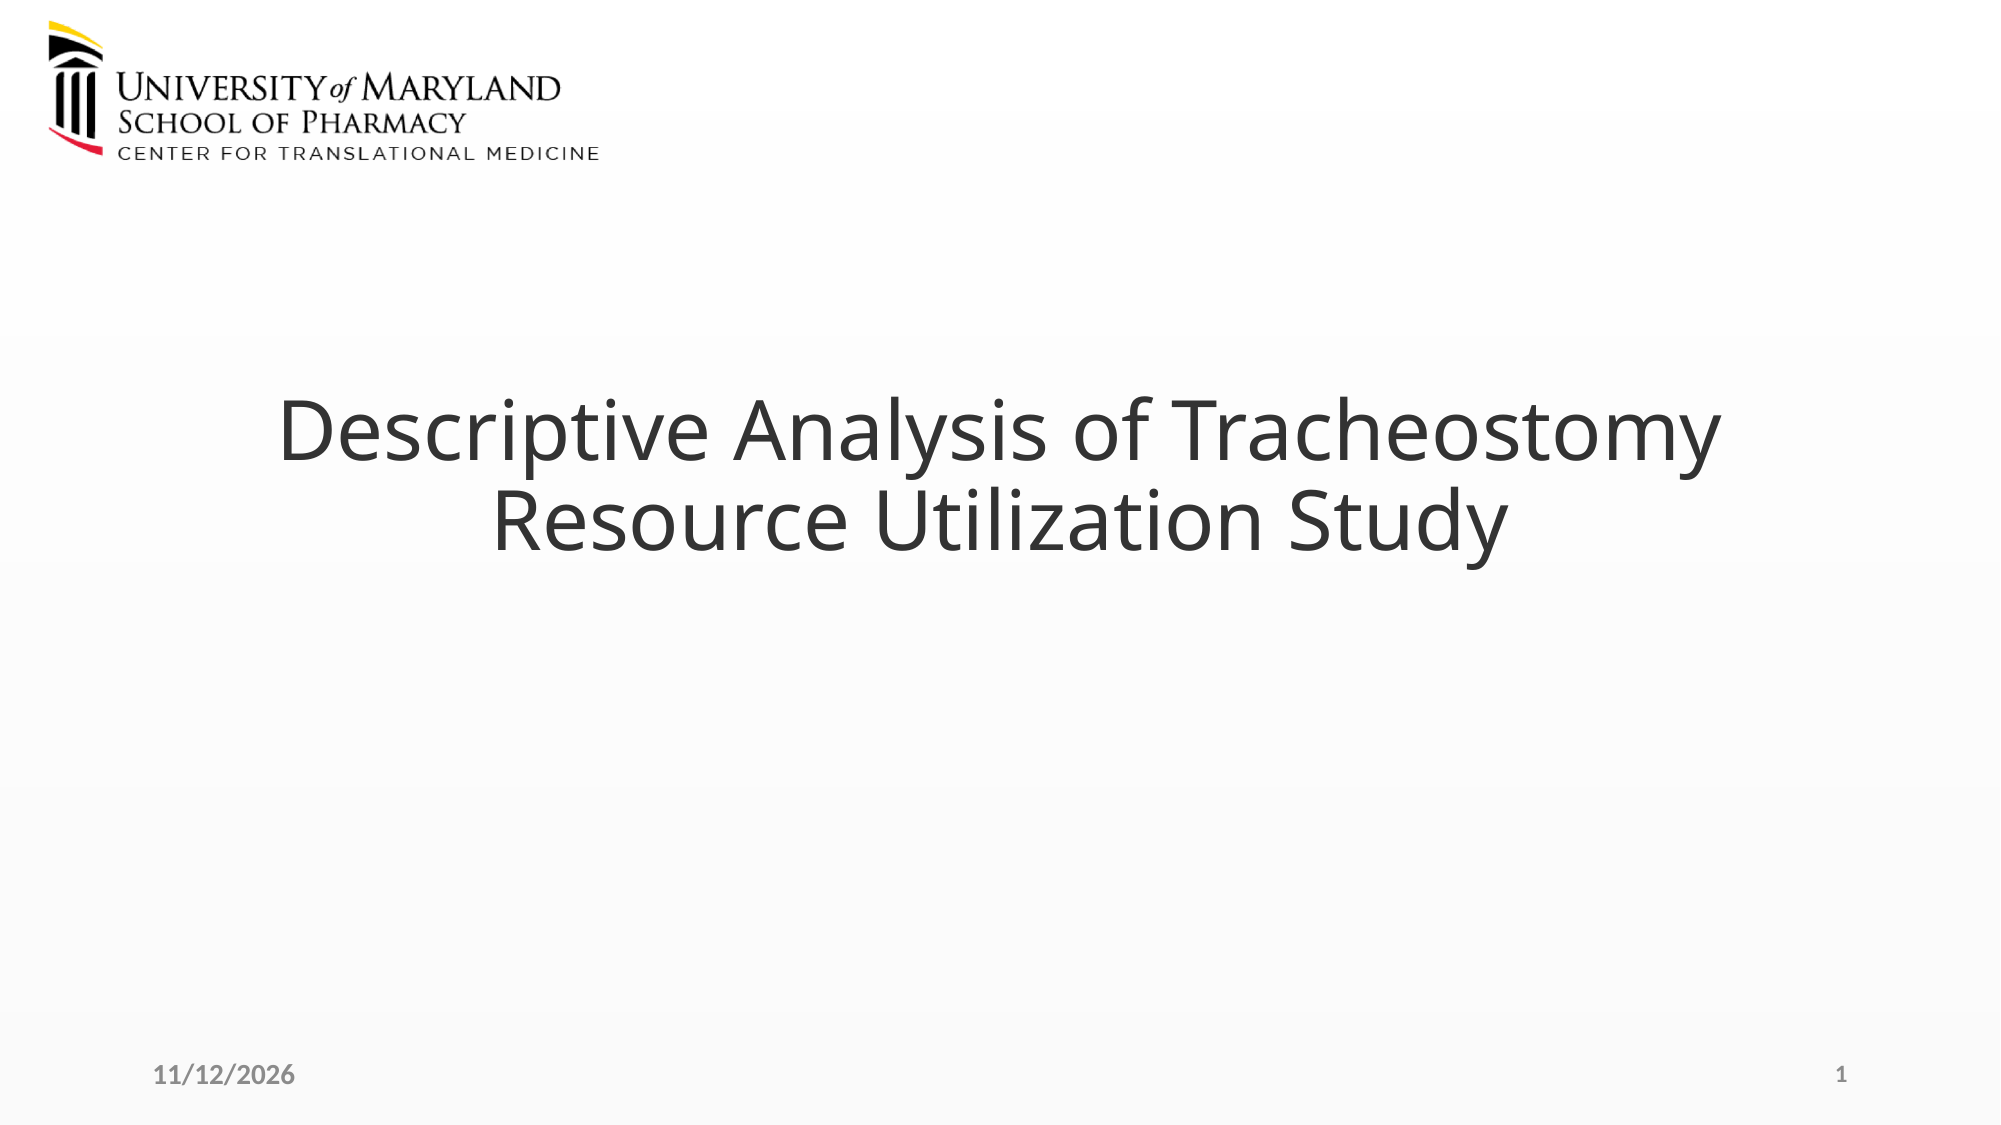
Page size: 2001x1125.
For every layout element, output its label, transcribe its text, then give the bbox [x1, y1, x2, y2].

title Descriptive Analysis of Tracheostomy Resource Utilization Study [249, 184, 1750, 576]
picture [13, 16, 614, 196]
slide_number 1 [1412, 1042, 1863, 1103]
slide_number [137, 1042, 588, 1103]
